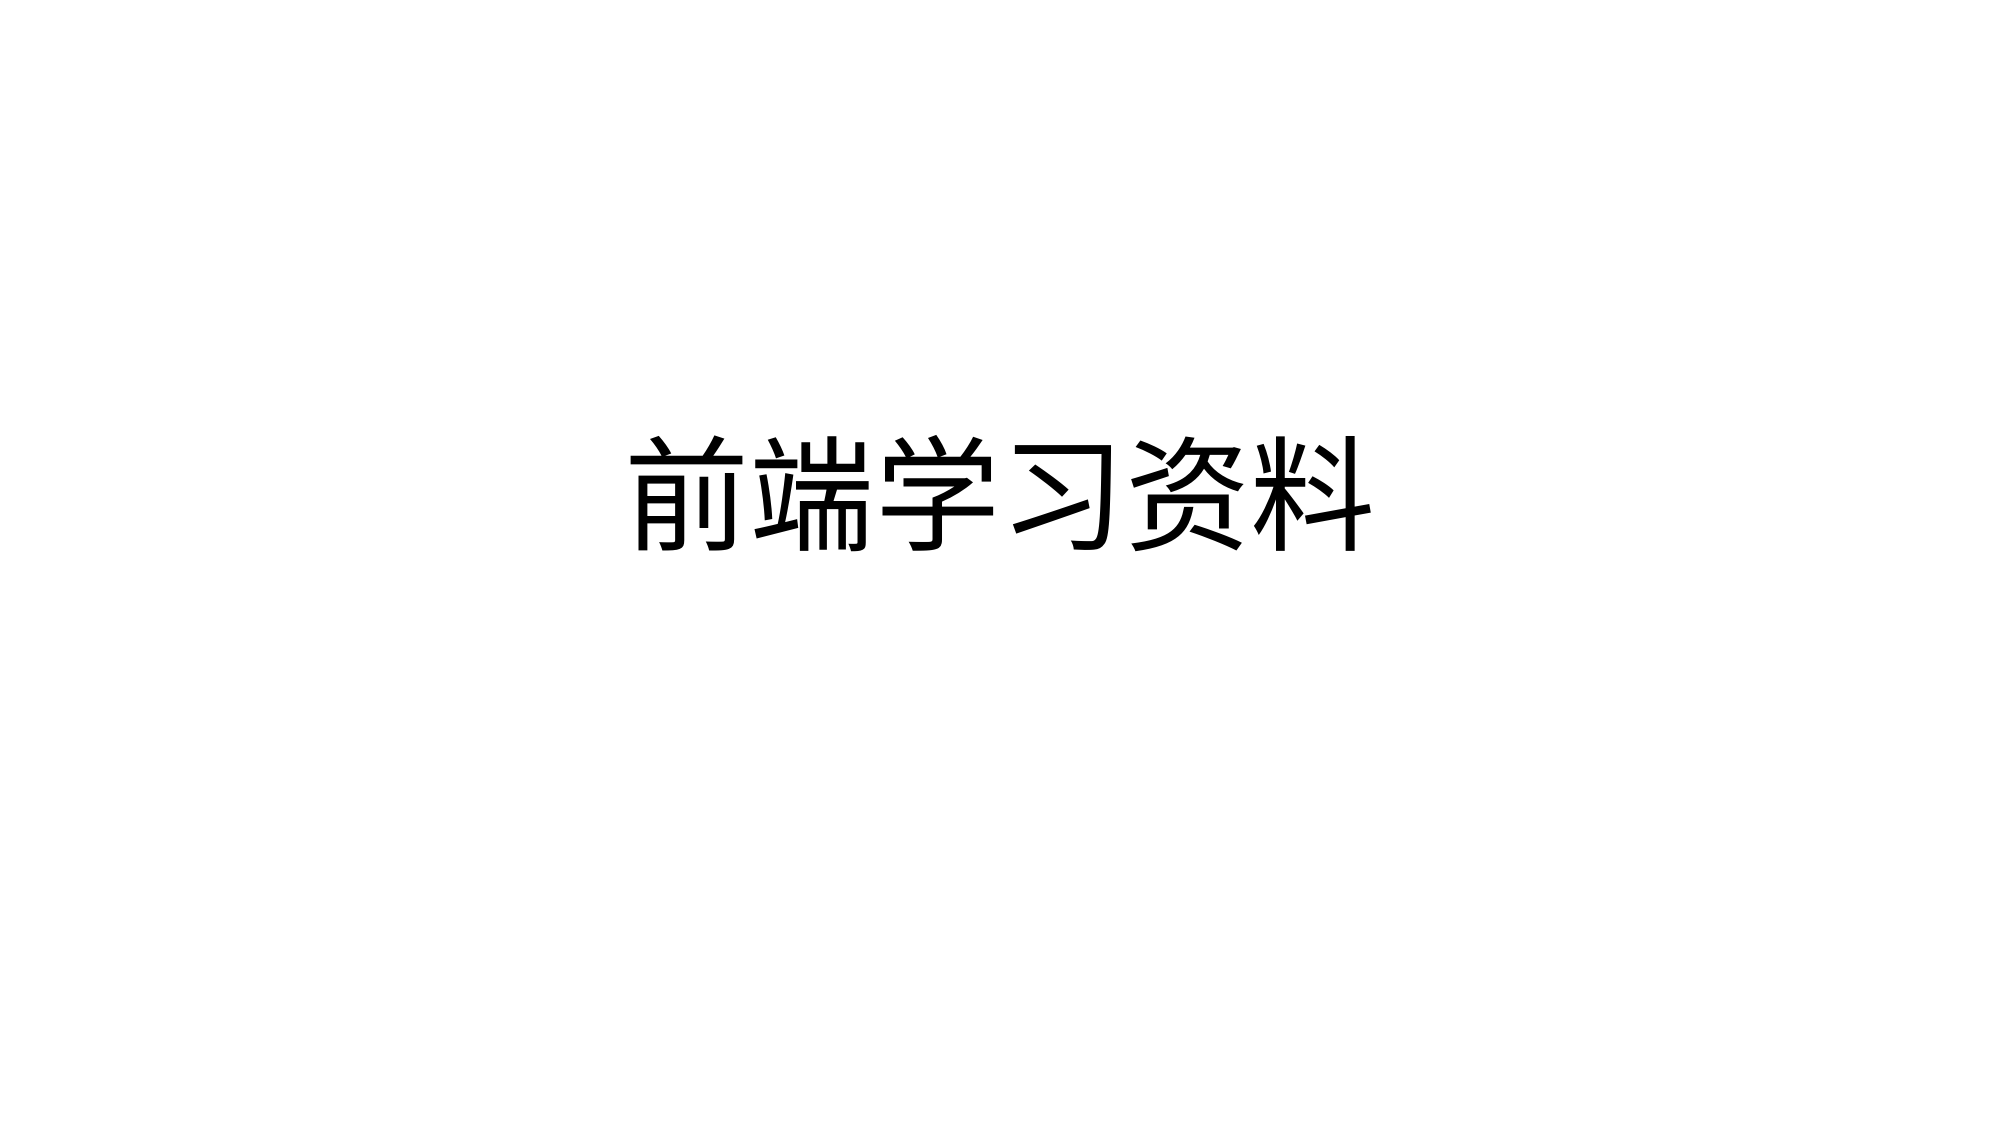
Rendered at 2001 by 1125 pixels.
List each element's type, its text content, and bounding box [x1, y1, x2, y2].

title 前端学习资料 [249, 184, 1750, 576]
